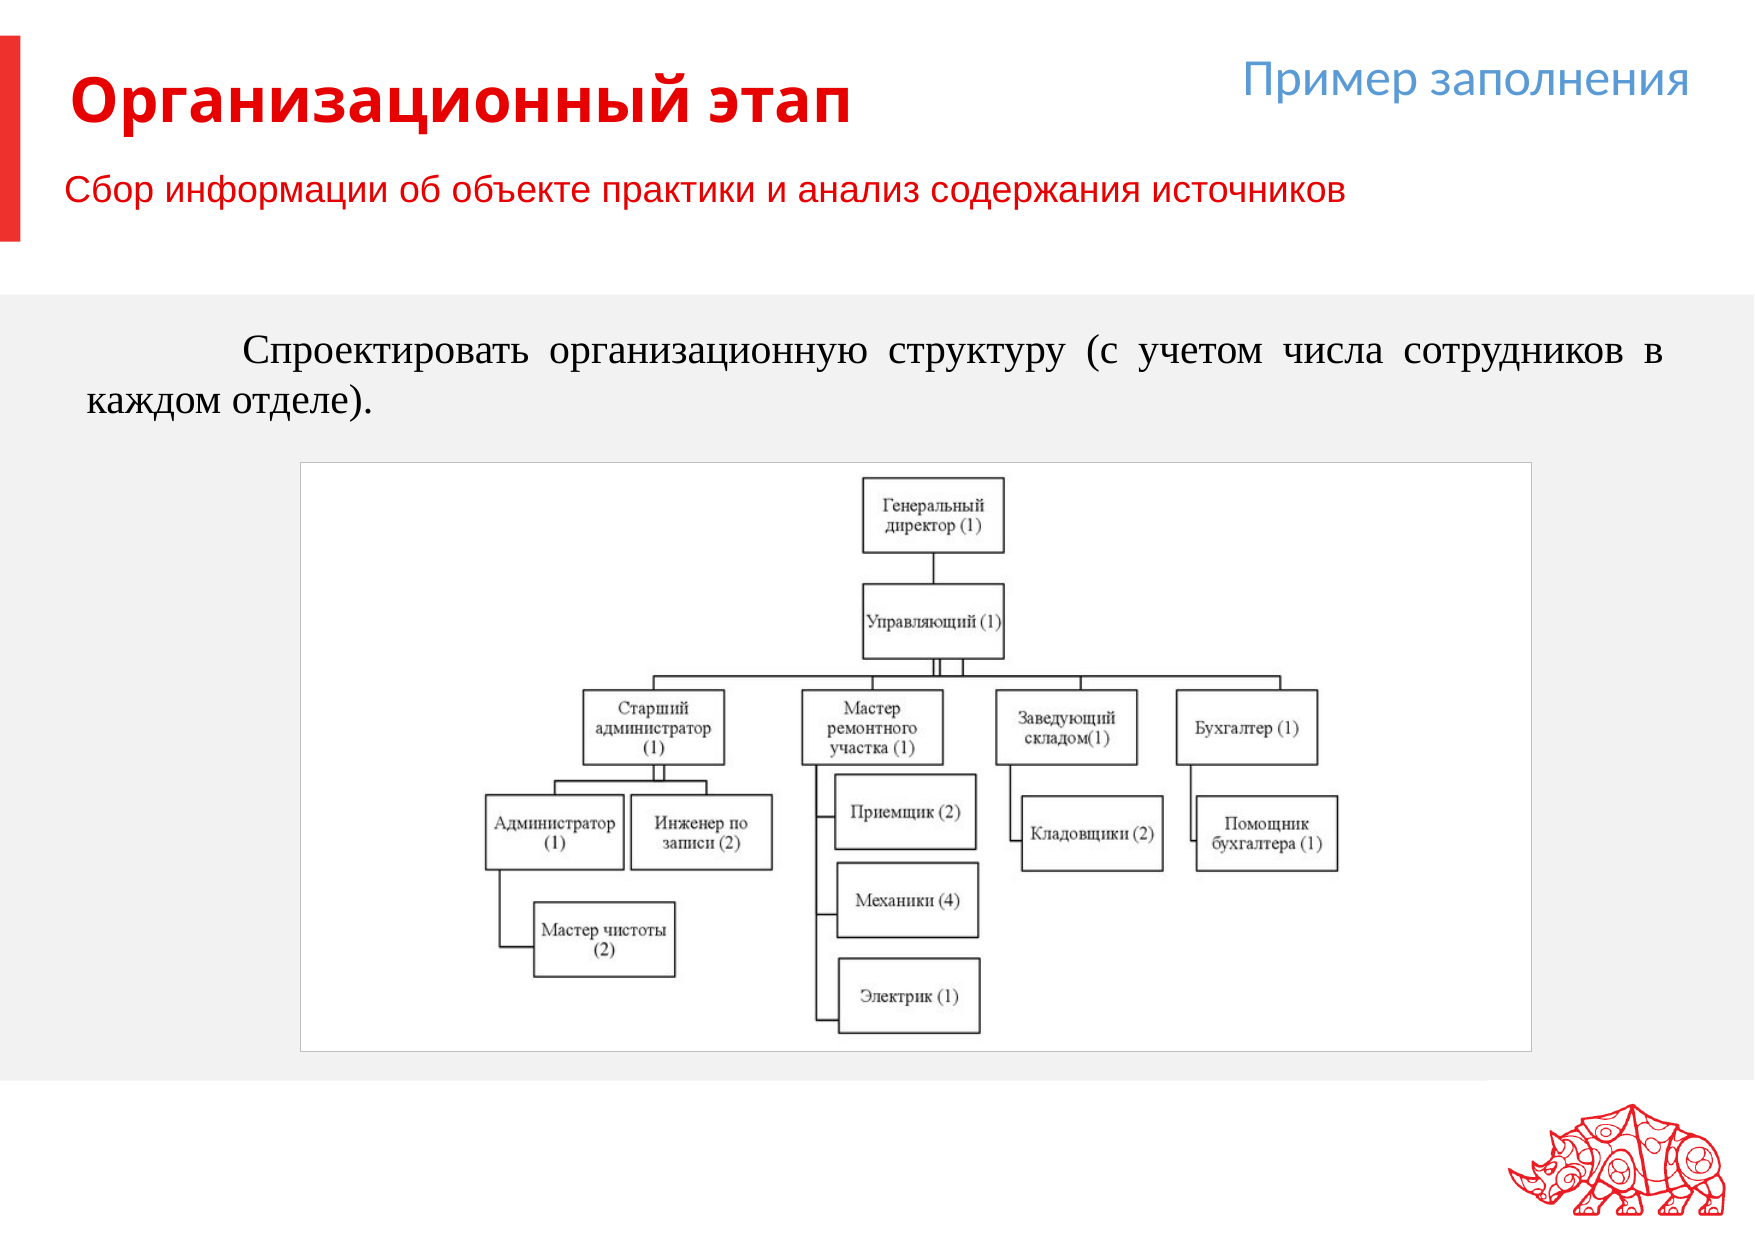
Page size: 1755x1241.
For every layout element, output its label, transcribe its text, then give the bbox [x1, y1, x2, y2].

title Организационный этап [69, 0, 1659, 102]
picture [1487, 1080, 1755, 1229]
list Сбор информации об объекте практики и анализ содержания источников [46, 102, 1659, 219]
text_box Пример заполнения [1207, 36, 1726, 115]
picture [299, 462, 1533, 1053]
list Спроектировать организационную структуру (с учетом числа сотрудников в каждом отделе). [69, 313, 1682, 1070]
